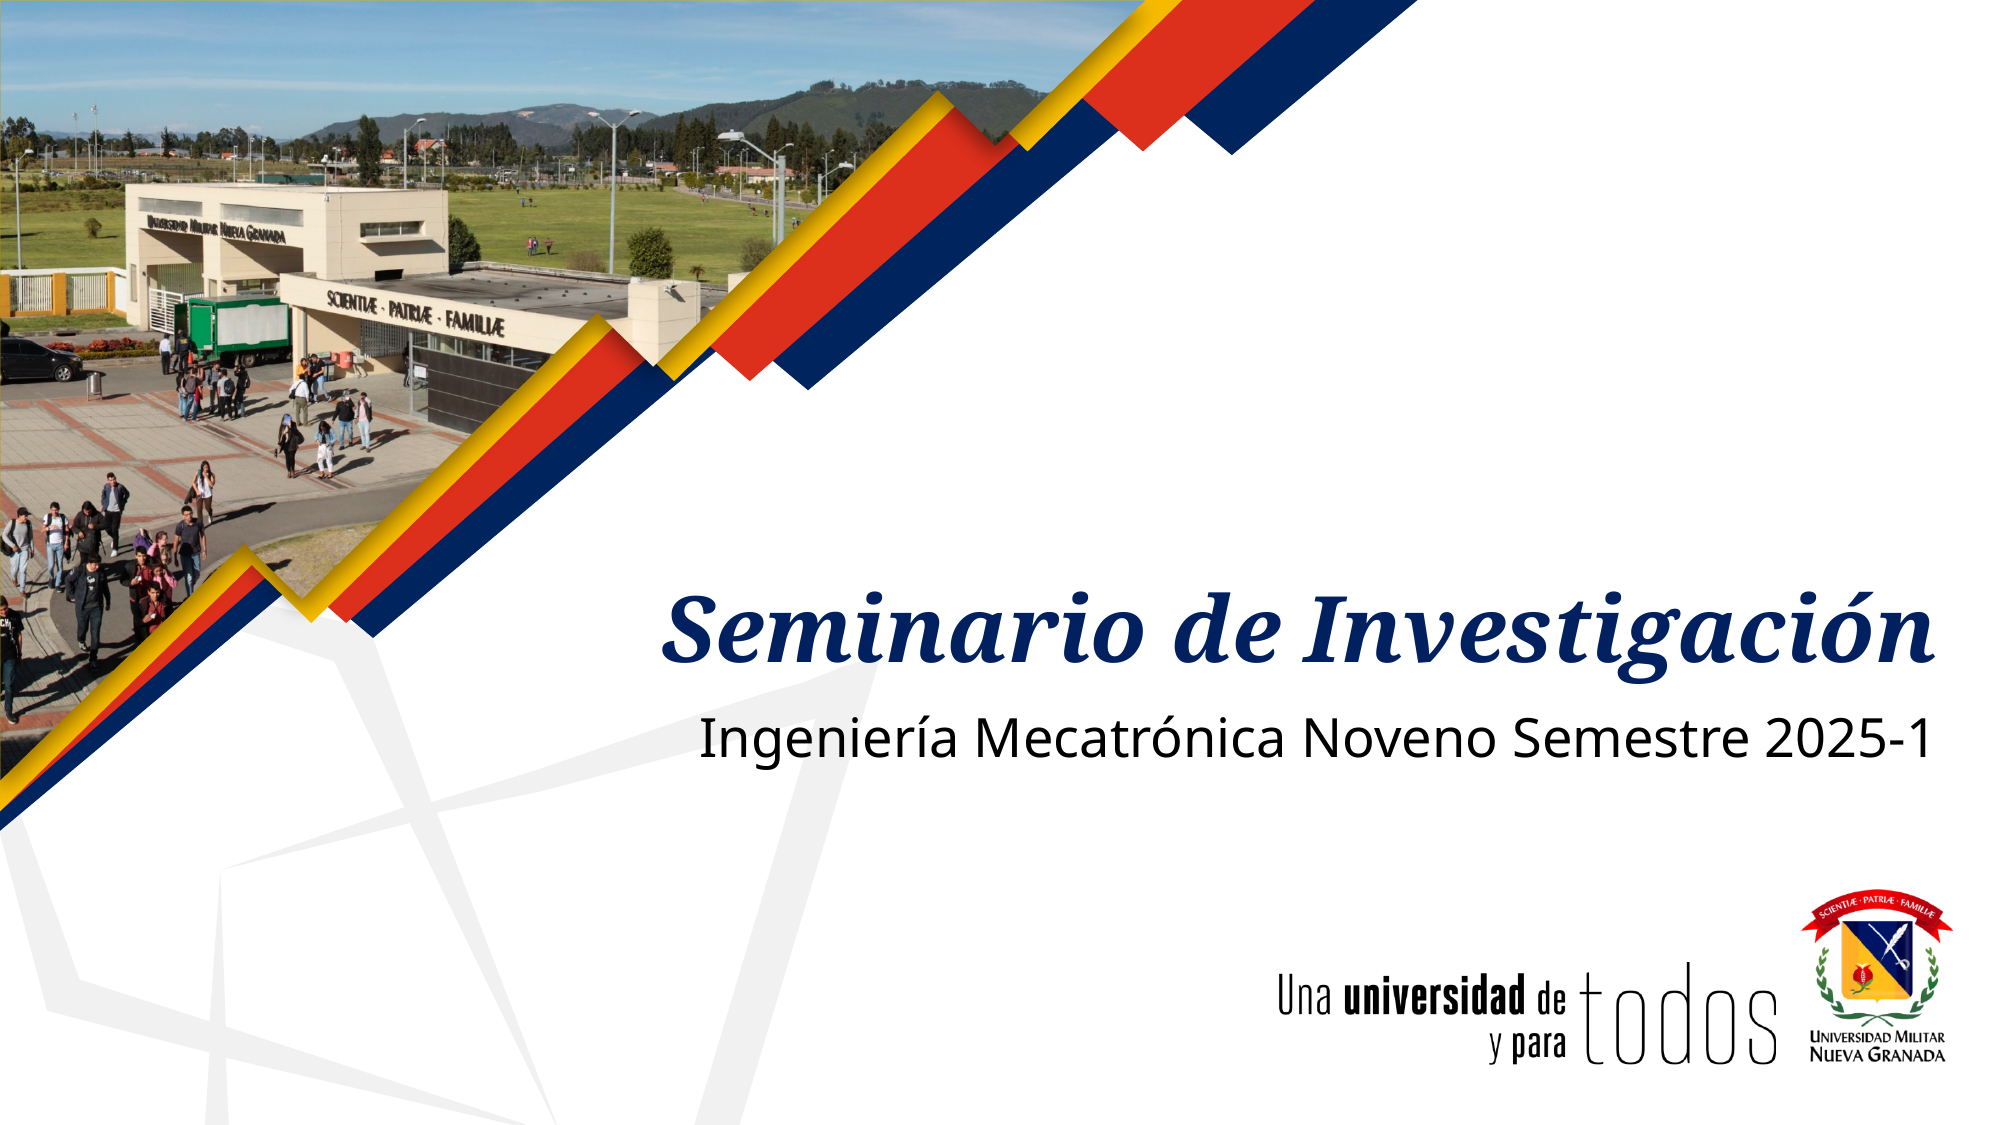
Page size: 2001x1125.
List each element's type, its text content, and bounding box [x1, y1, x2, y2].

picture [1800, 889, 1954, 1062]
picture [1279, 962, 1776, 1065]
picture [0, 0, 1146, 781]
title Seminario de Investigación [498, 386, 1954, 691]
subtitle Ingeniería Mecatrónica Noveno Semestre 2025-1 [509, 703, 1954, 823]
